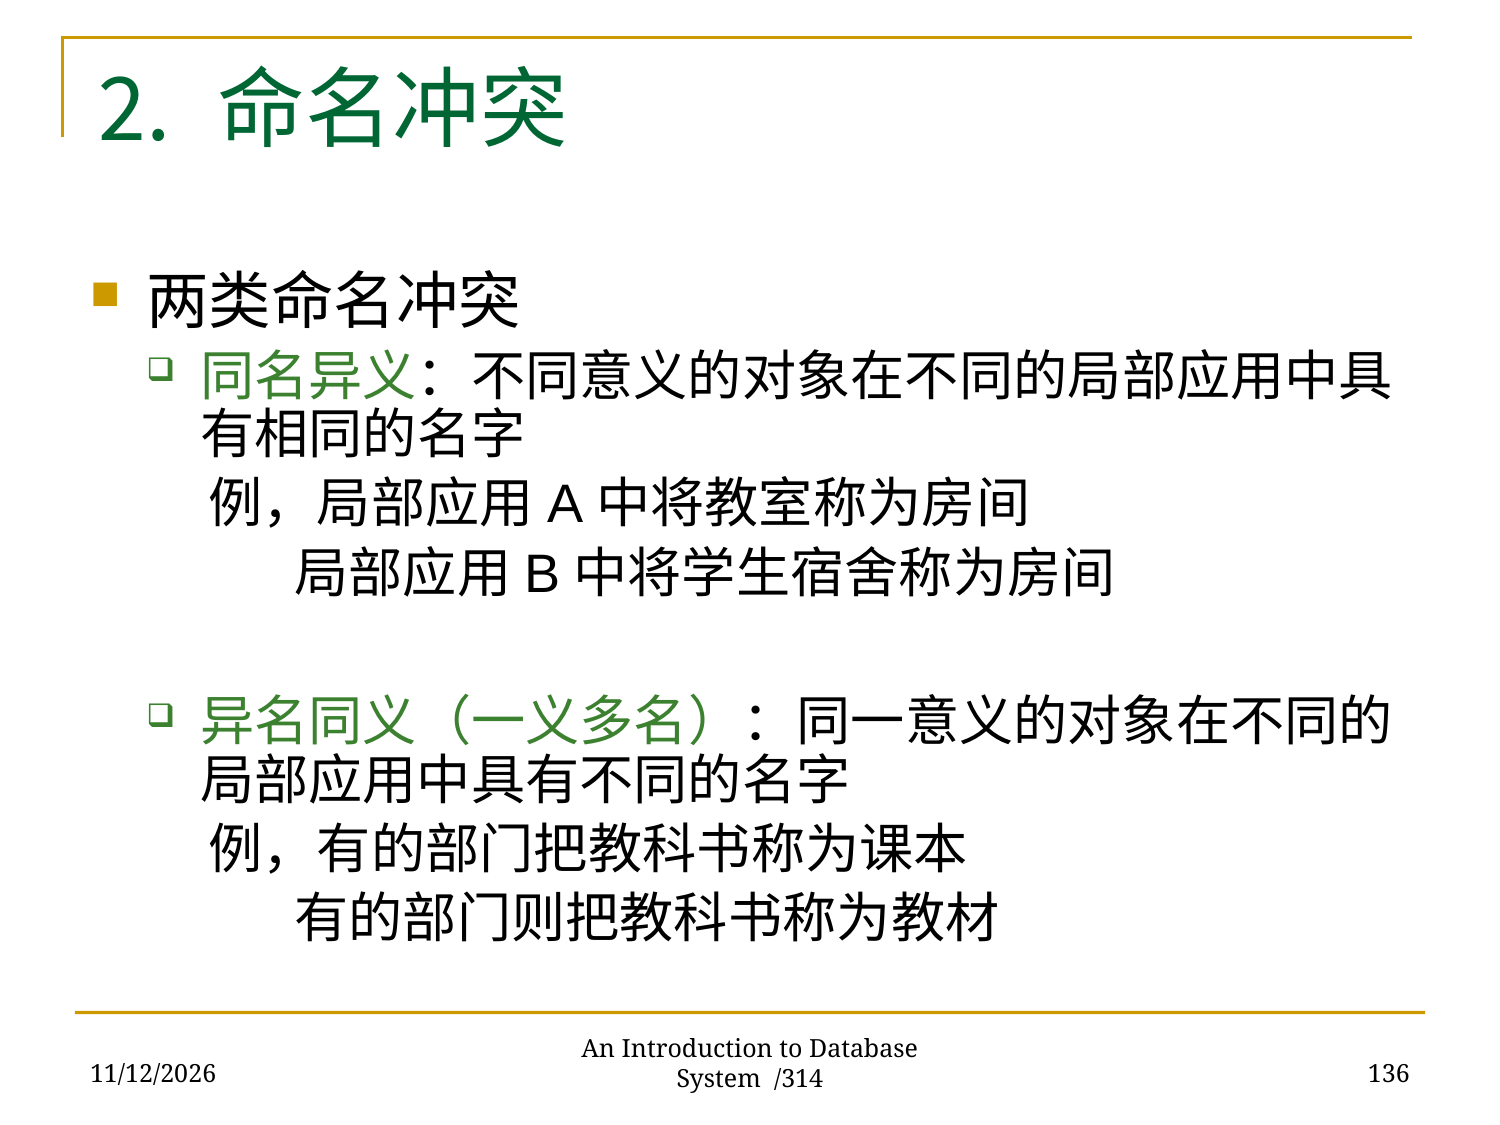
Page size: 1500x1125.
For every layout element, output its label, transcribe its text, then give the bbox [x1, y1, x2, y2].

title ⒉ 命名冲突 [75, 45, 1425, 233]
slide_number 136 [1074, 1024, 1425, 1100]
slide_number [75, 1024, 425, 1100]
footer An Introduction to Database System /314 [512, 1025, 988, 1100]
list 两类命名冲突 同名异义：不同意义的对象在不同的局部应用中具有相同的名字 例，局部应用A中将教室称为房间 局部应用B中将学生宿舍称为房间 异名同义（一义多名）：同一意义的对象在不同的局部应用中具有不同的名字 例，有的部门把教科书称为课本 有的部门则把教科书称为教材 [75, 262, 1425, 1006]
